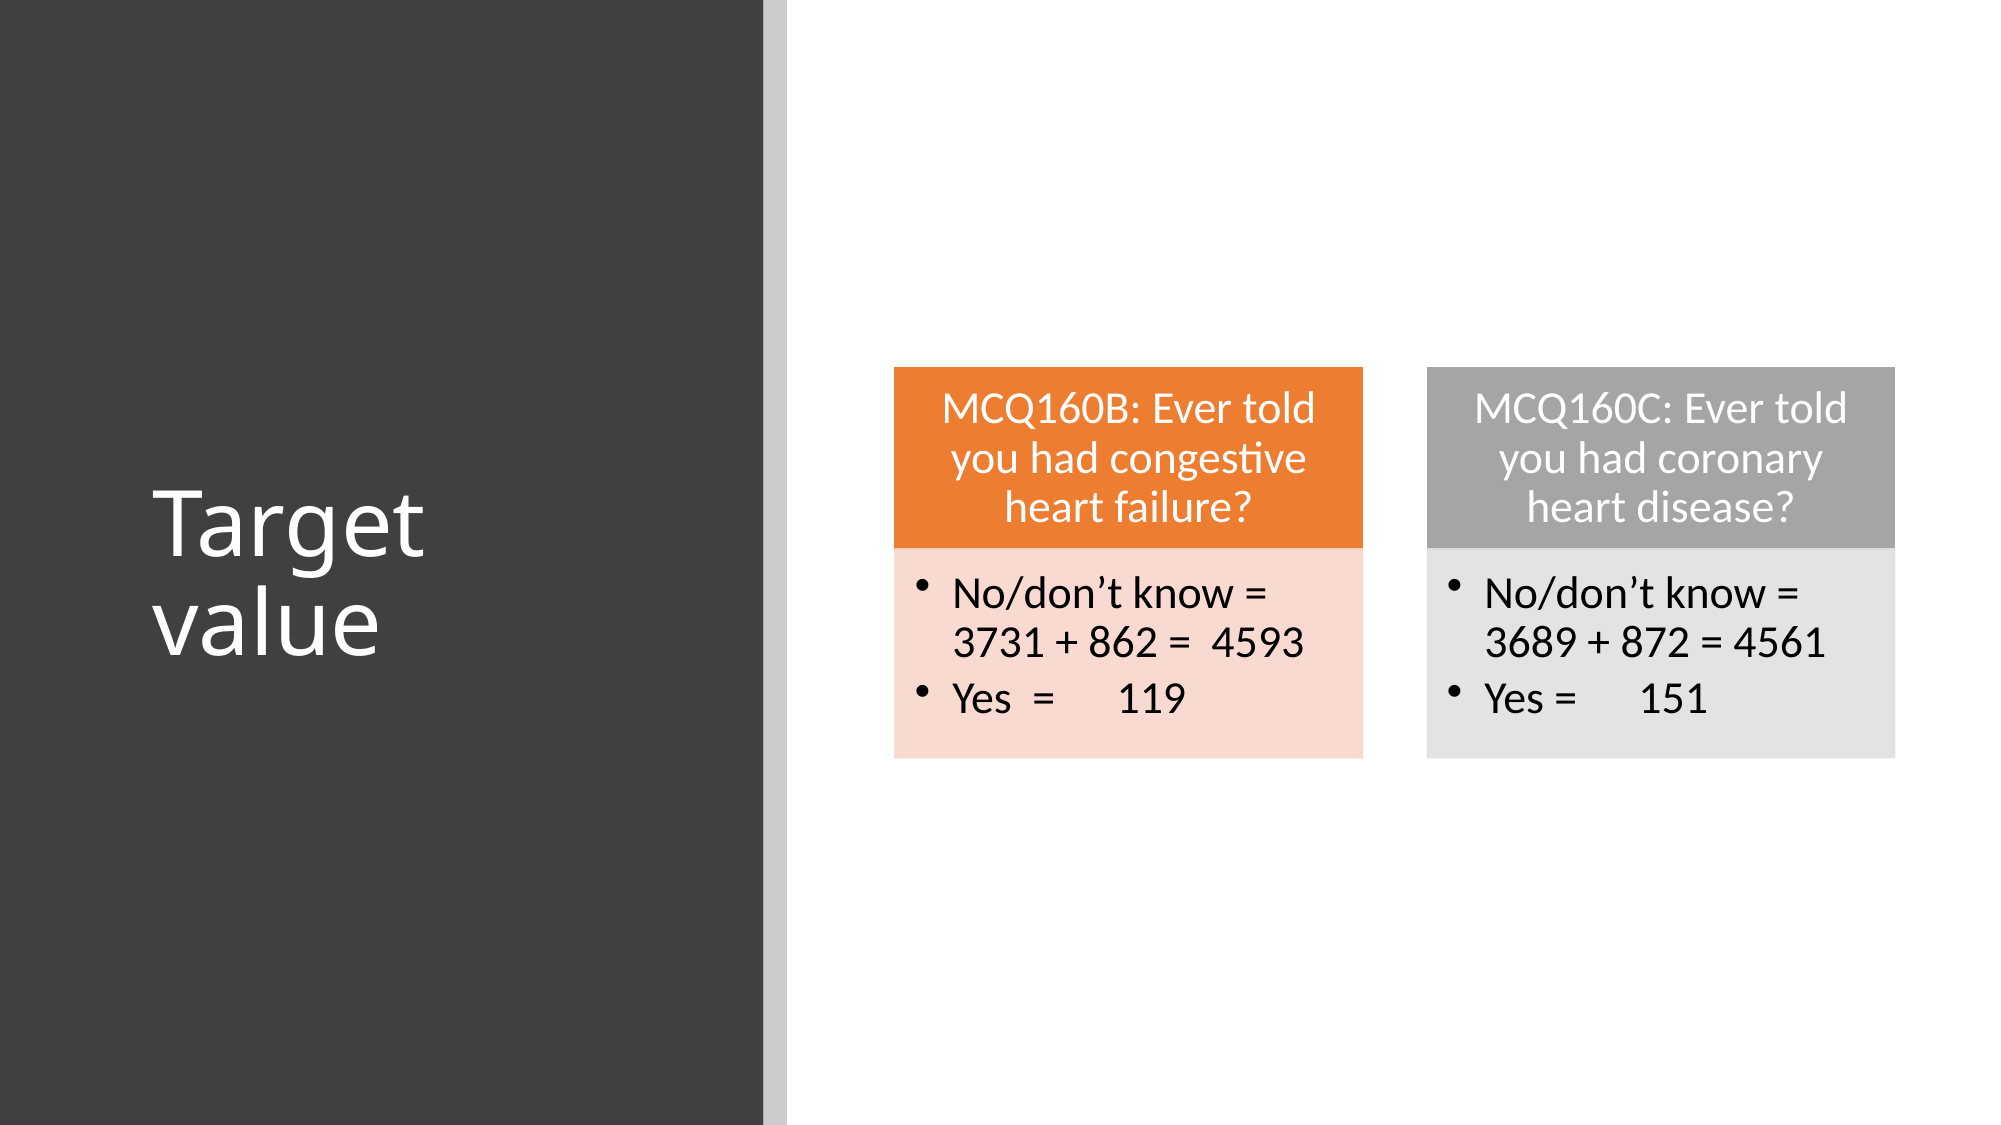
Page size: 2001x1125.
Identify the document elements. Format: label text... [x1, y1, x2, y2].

title Target value [137, 133, 685, 1020]
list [895, 105, 1895, 1020]
text_box [0, 0, 762, 1125]
text_box [762, 0, 788, 1125]
